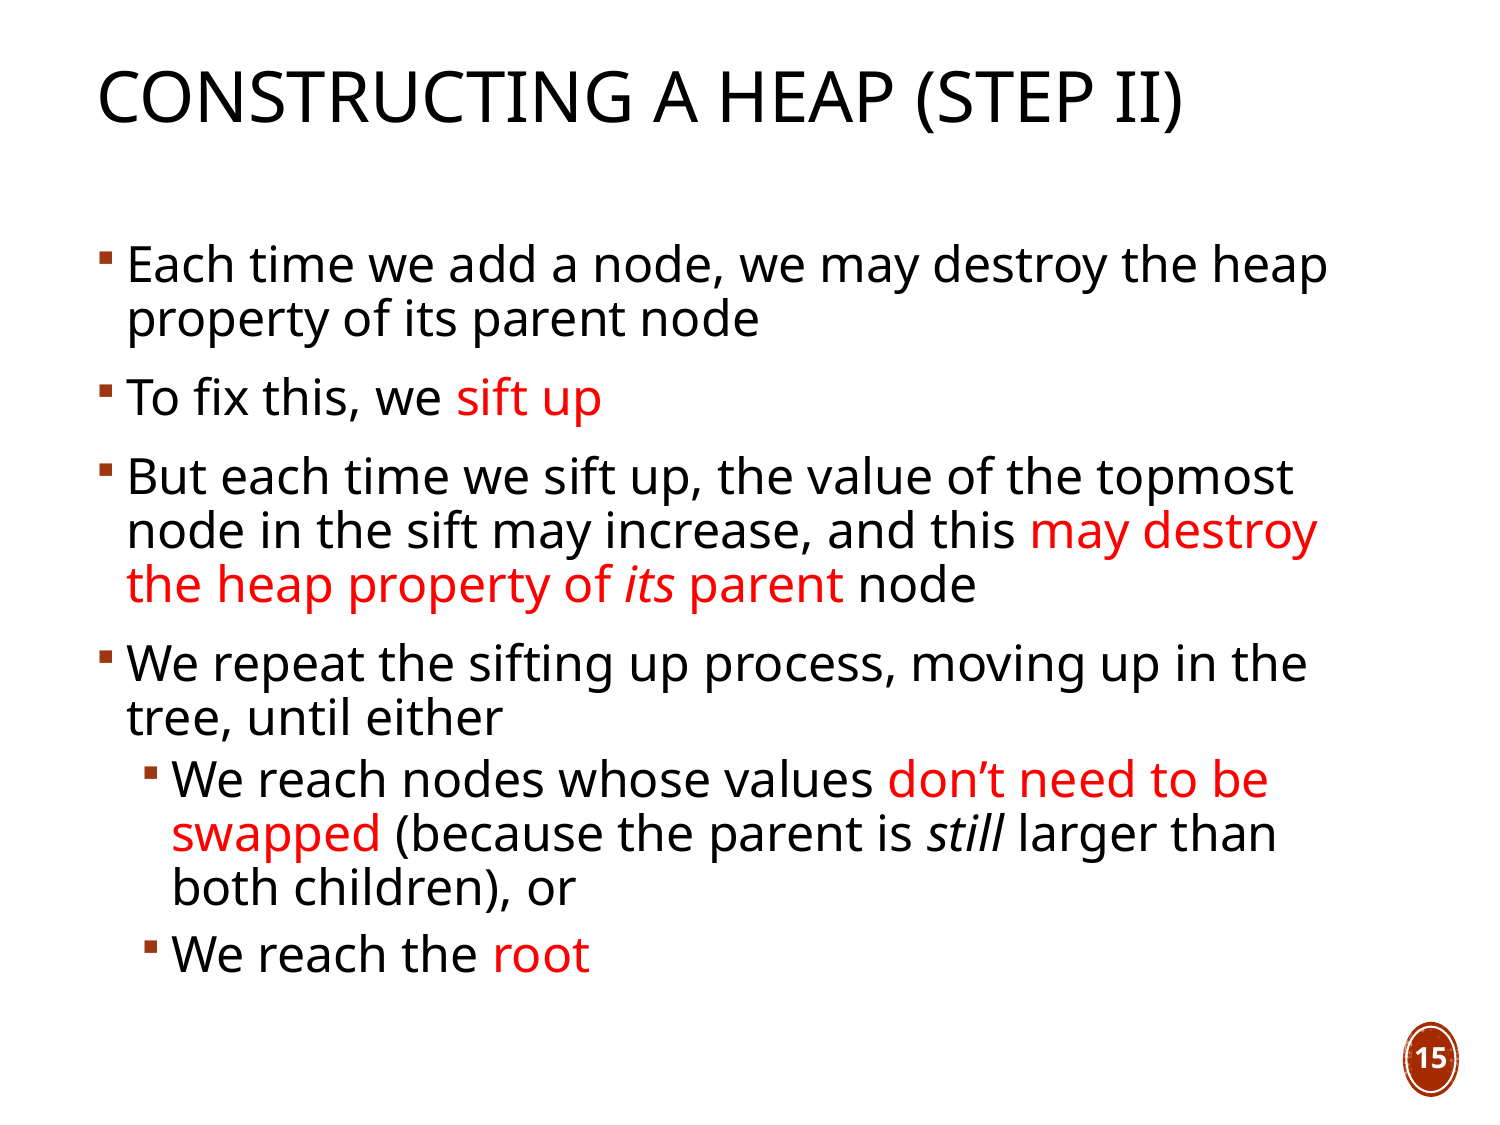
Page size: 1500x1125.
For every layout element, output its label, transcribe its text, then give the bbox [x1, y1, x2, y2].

title Constructing a heap (Step II) [81, 0, 1319, 231]
list Each time we add a node, we may destroy the heap property of its parent node To fix this, we sift up But each time we sift up, the value of the topmost node in the sift may increase, and this may destroy the heap property of its parent node We repeat the sifting up process, moving up in the tree, until either We reach nodes whose values don’t need to be swapped (because the parent is still larger than both children), or We reach the root [81, 231, 1388, 1050]
slide_number 15 [1391, 1028, 1471, 1089]
